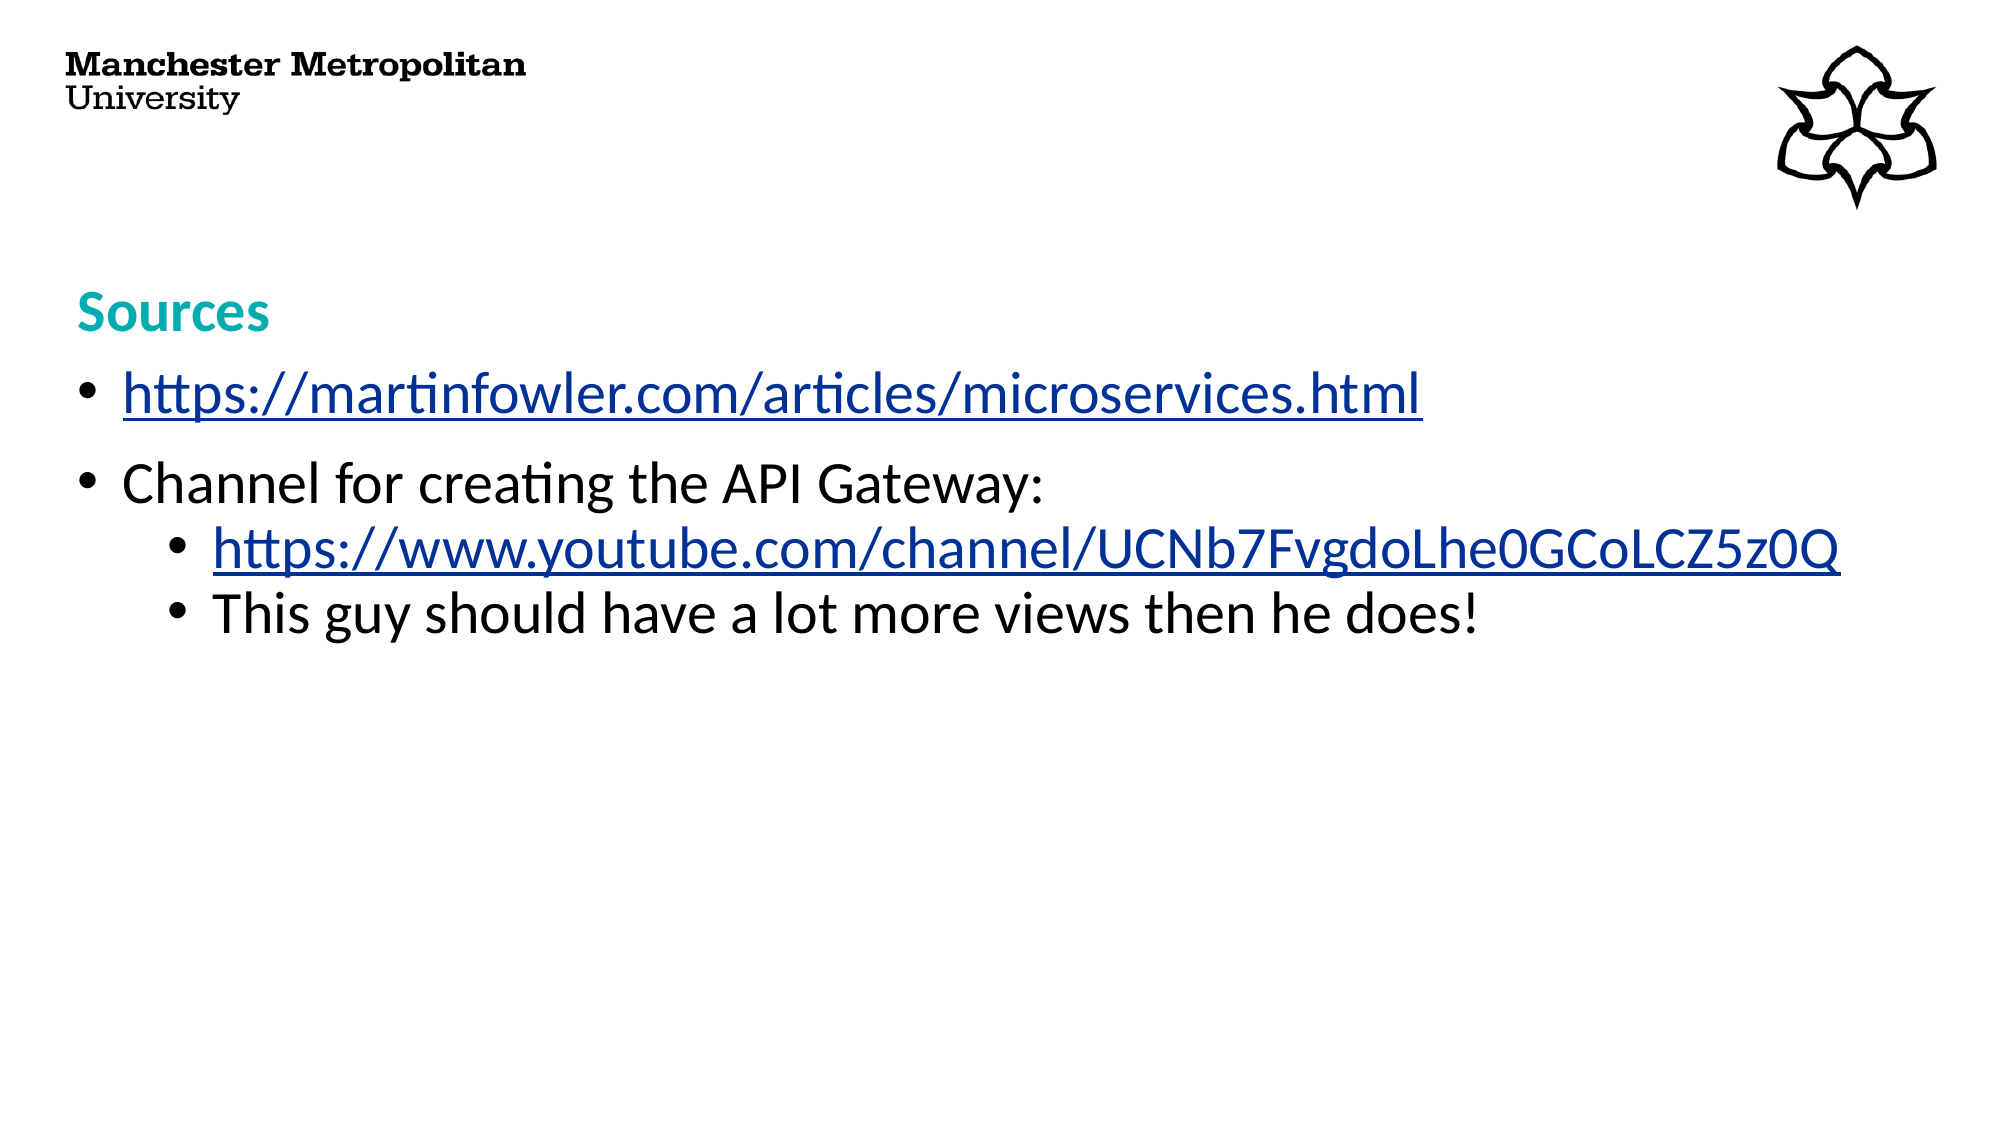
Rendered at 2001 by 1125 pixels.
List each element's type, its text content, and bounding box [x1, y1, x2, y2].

list https://martinfowler.com/articles/microservices.html Channel for creating the API Gateway: https://www.youtube.com/channel/UCNb7FvgdoLhe0GCoLCZ5z0Q This guy should have a lot more views then he does! [62, 352, 1938, 961]
title Sources [62, 270, 1788, 352]
picture [55, 42, 536, 124]
picture [1765, 34, 1948, 221]
